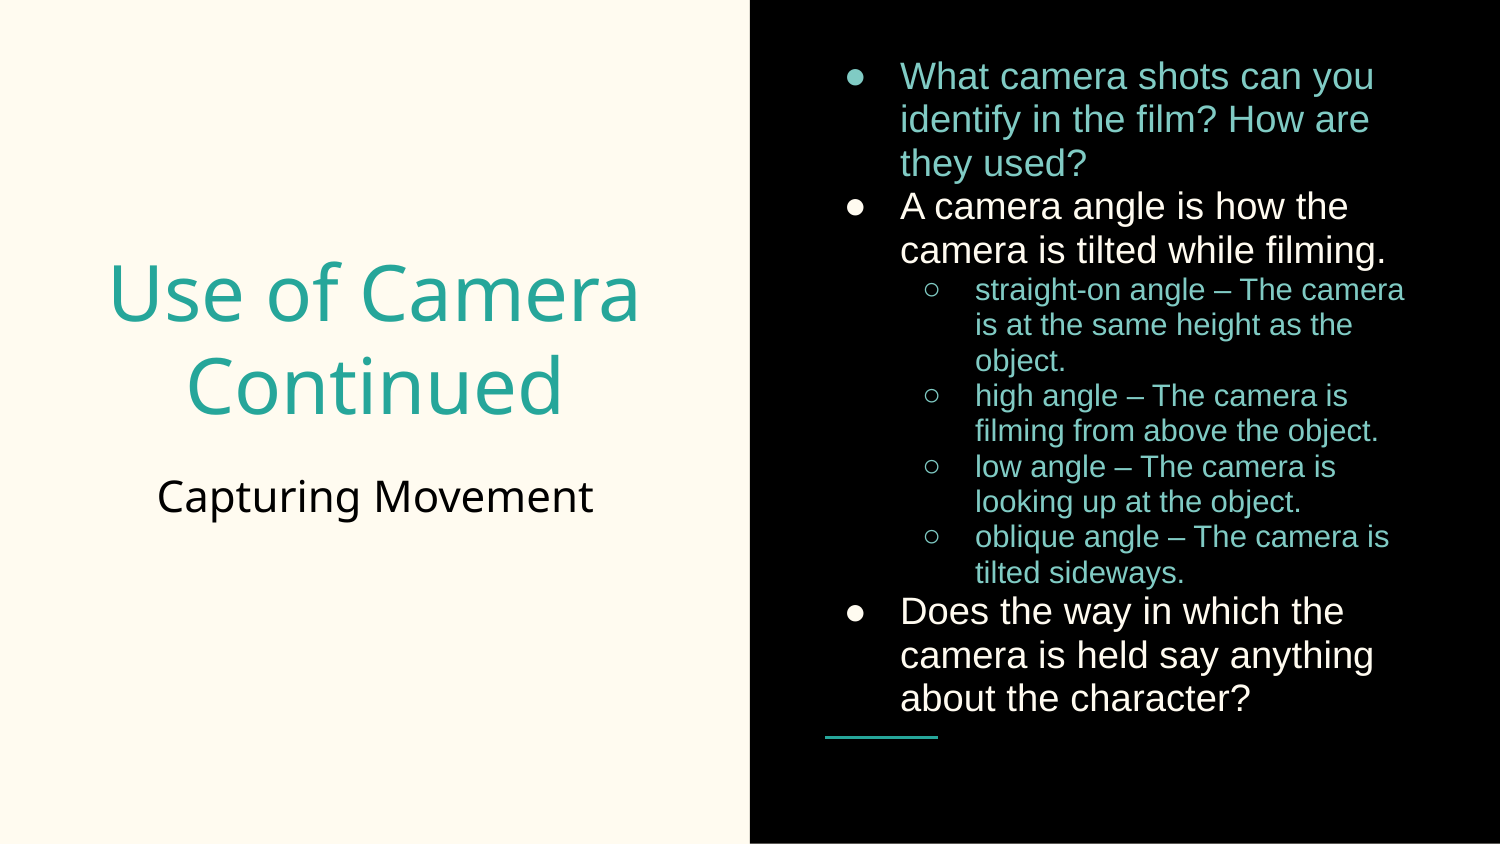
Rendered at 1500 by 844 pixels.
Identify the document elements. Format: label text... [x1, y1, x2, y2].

subtitle Capturing Movement [43, 454, 708, 675]
list What camera shots can you identify in the film? How are they used? A camera angle is how the camera is tilted while filming. straight-on angle – The camera is at the same height as the object. high angle – The camera is filming from above the object. low angle – The camera is looking up at the object. oblique angle – The camera is tilted sideways. Does the way in which the camera is held say anything about the character? [810, 118, 1440, 725]
title Use of Camera Continued [43, 226, 708, 446]
